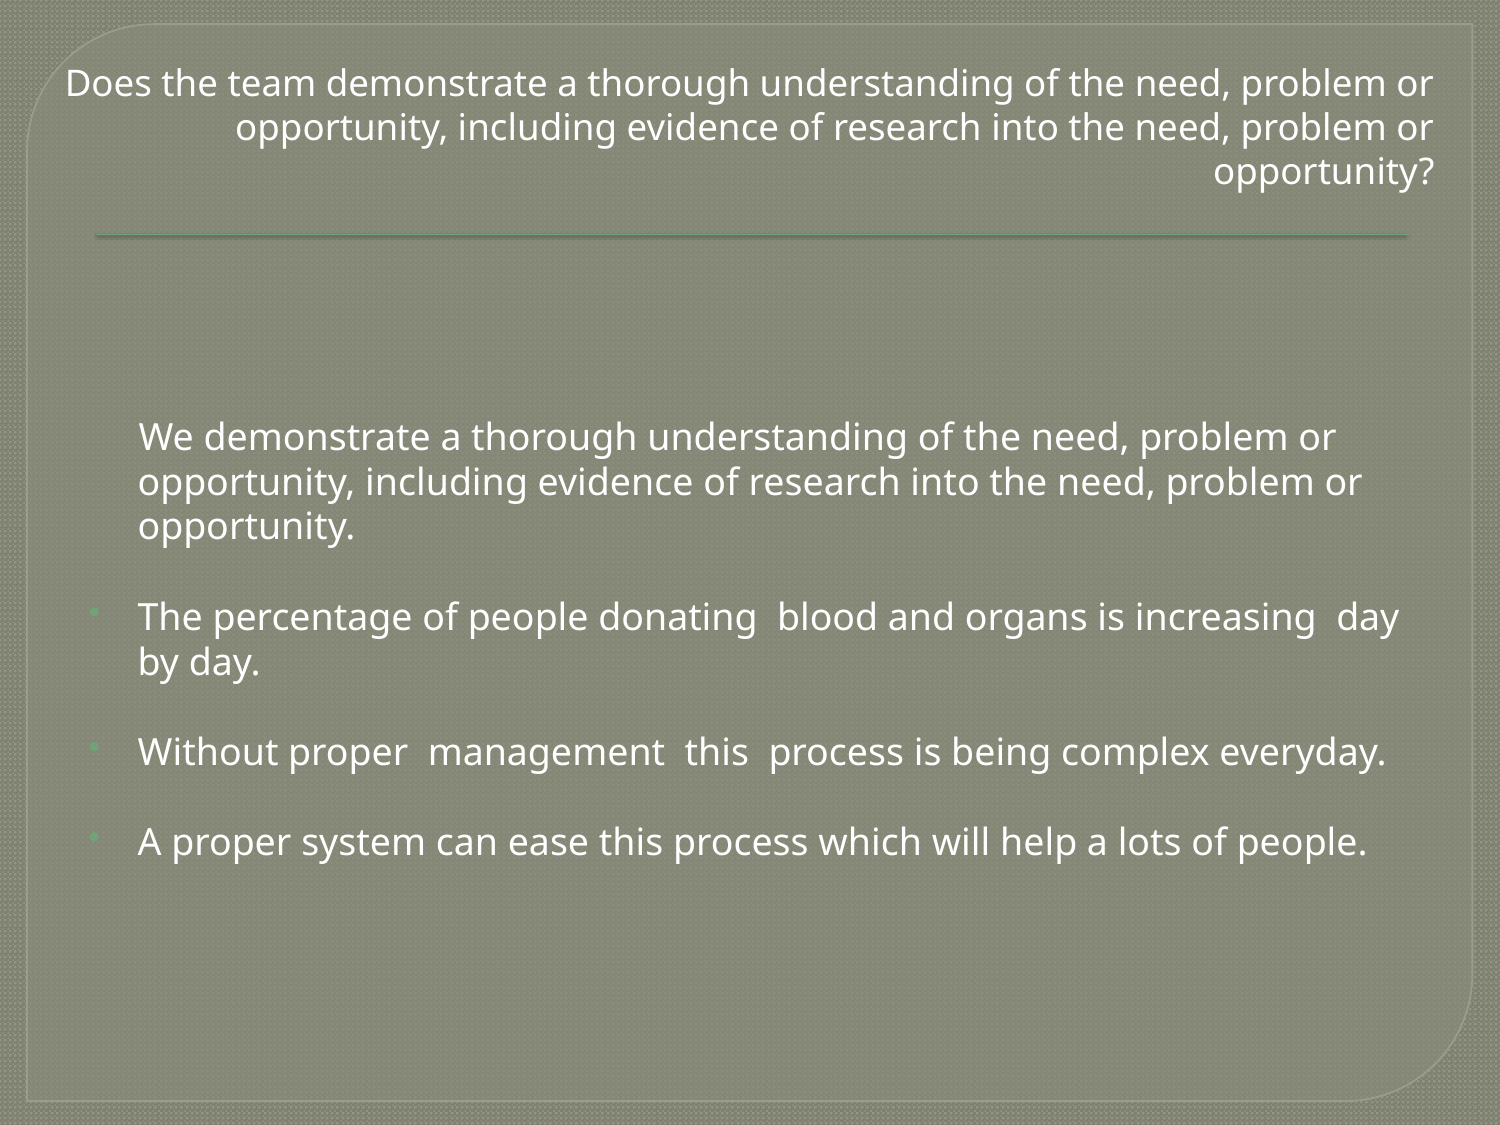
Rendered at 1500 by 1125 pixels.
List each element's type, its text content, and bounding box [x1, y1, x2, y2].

list We demonstrate a thorough understanding of the need, problem or opportunity, including evidence of research into the need, problem or opportunity. The percentage of people donating blood and organs is increasing day by day. Without proper management this process is being complex everyday. A proper system can ease this process which will help a lots of people. [75, 270, 1425, 1013]
title Does the team demonstrate a thorough understanding of the need, problem or opportunity, including evidence of research into the need, problem or opportunity? [0, 50, 1450, 300]
